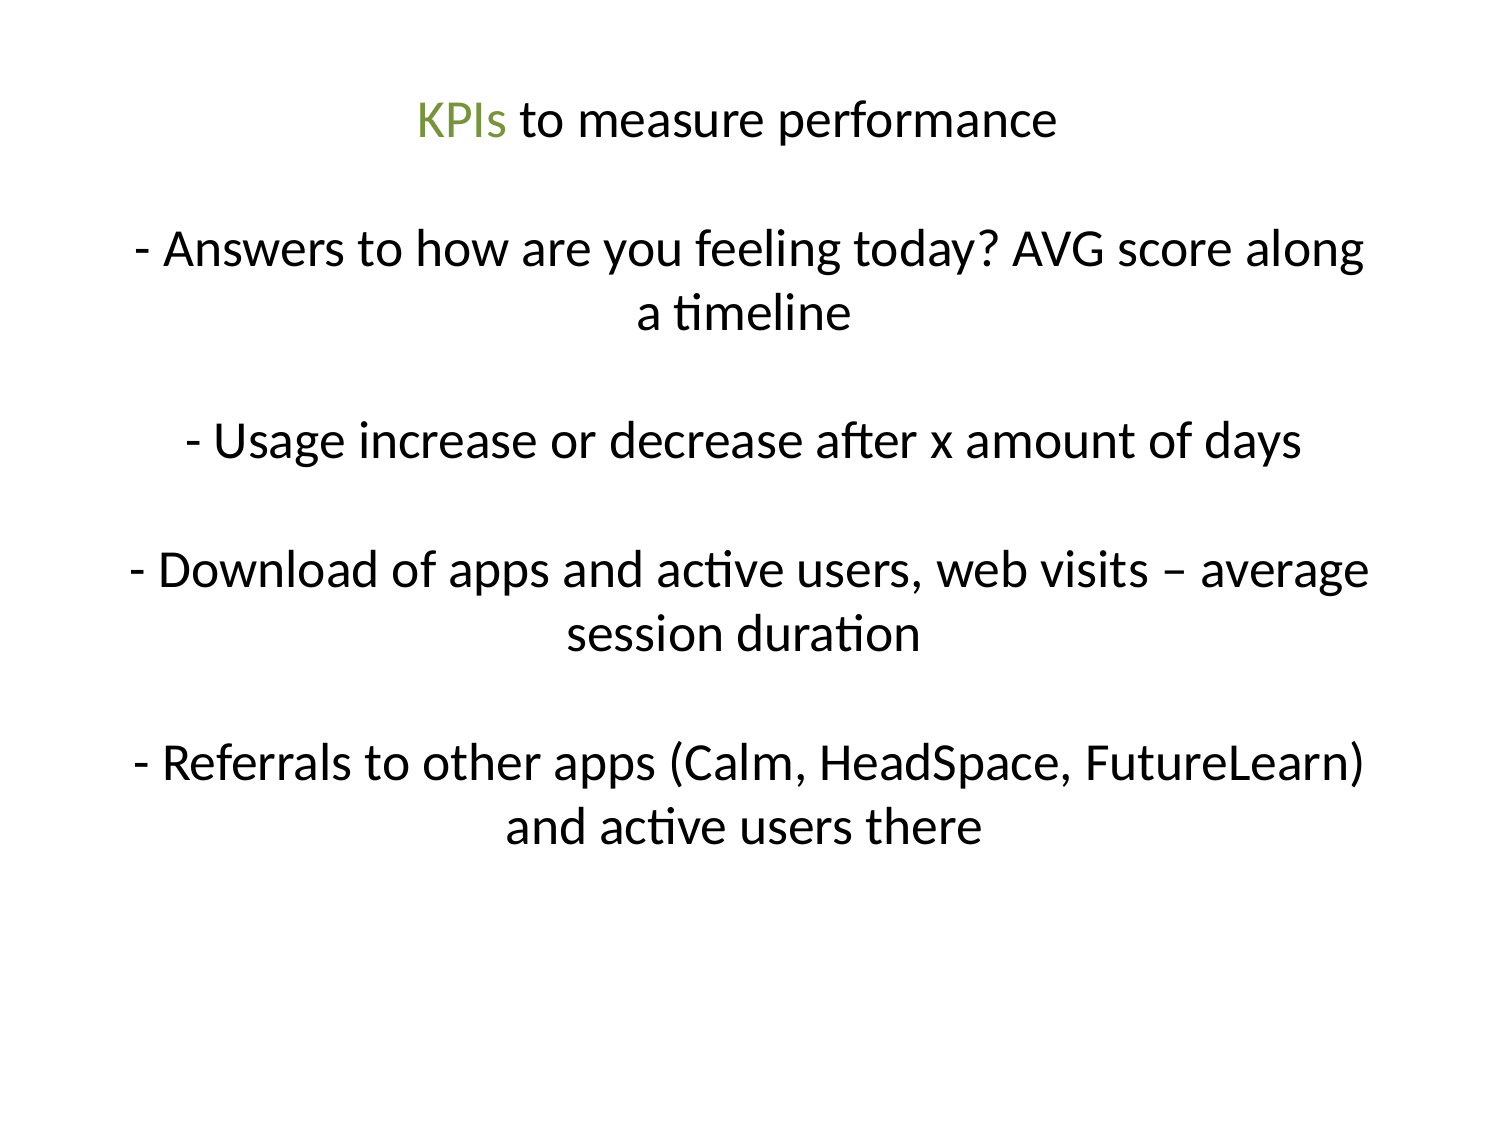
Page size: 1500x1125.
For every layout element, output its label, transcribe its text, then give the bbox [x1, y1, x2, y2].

title KPIs to measure performance - Answers to how are you feeling today? AVG score along a timeline - Usage increase or decrease after x amount of days - Download of apps and active users, web visits – average session duration - Referrals to other apps (Calm, HeadSpace, FutureLearn) and active users there [112, 74, 1388, 865]
